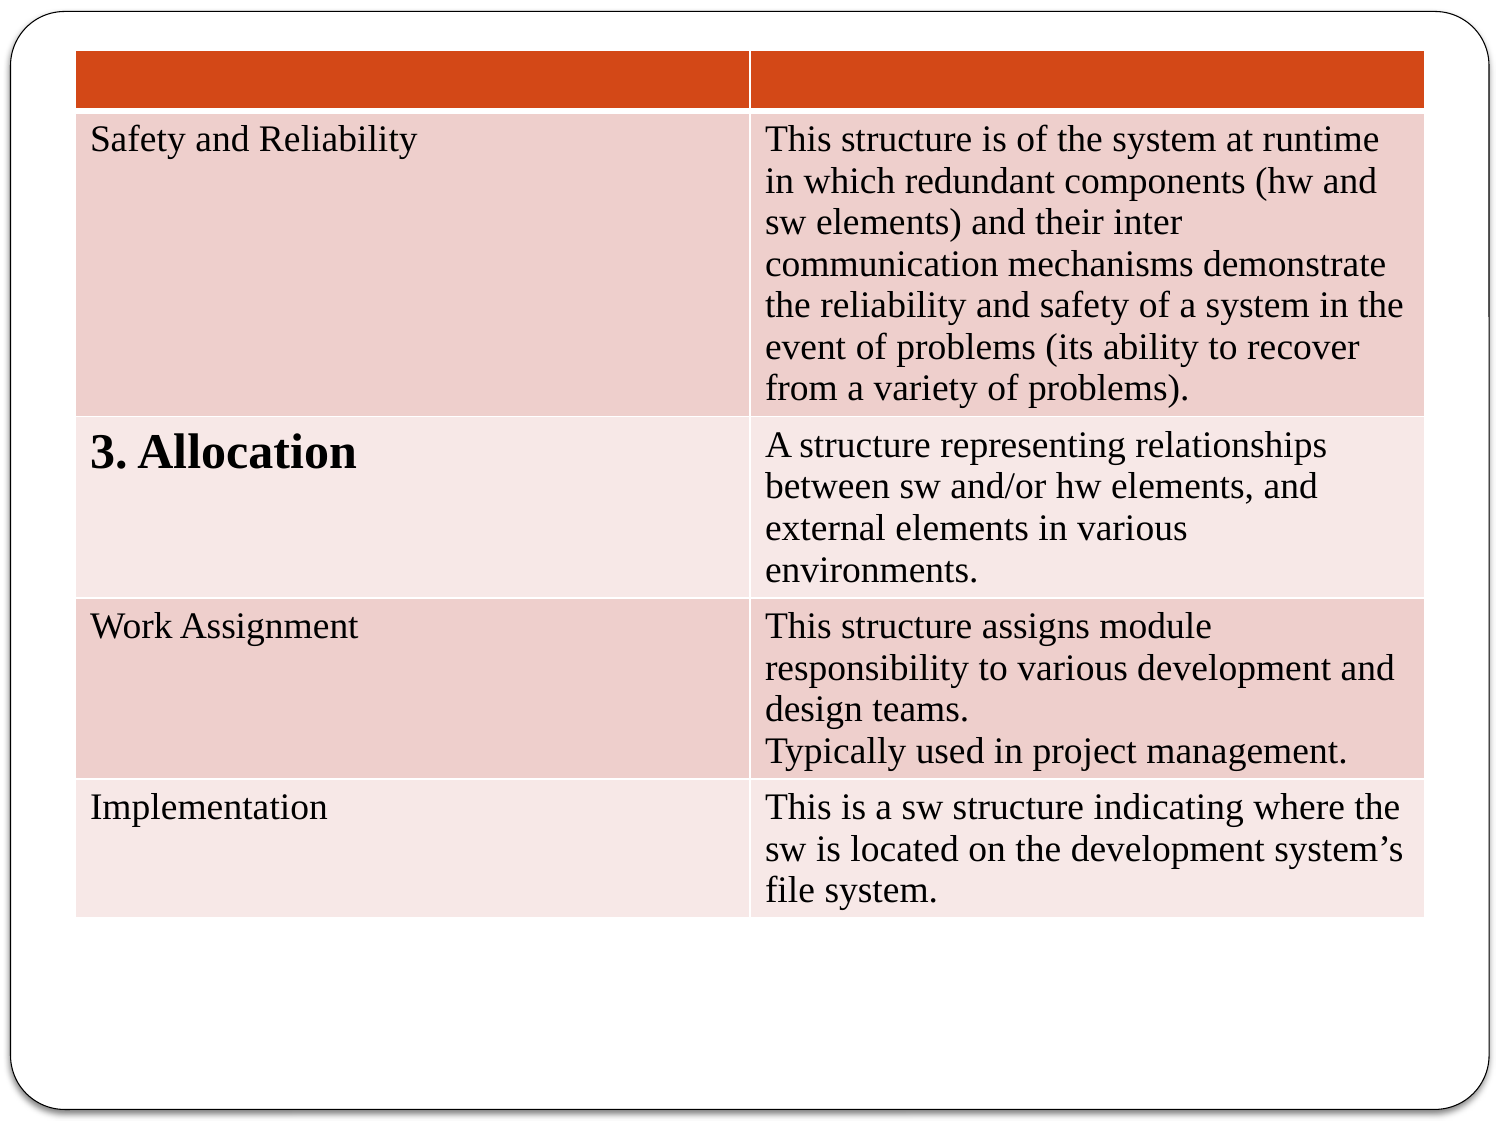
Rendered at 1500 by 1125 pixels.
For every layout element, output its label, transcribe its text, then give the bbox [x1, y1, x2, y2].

table_cell 3. Allocation [76, 417, 749, 597]
table_cell This structure assigns module responsibility to various development and design teams. Typically used in project management. [751, 599, 1424, 778]
table_cell This is a sw structure indicating where the sw is located on the development system’s file system. [751, 780, 1424, 917]
table_cell This structure is of the system at runtime in which redundant components (hw and sw elements) and their inter communication mechanisms demonstrate the reliability and safety of a system in the event of problems (its ability to recover from a variety of problems). [751, 114, 1424, 416]
table_cell Implementation [76, 780, 749, 917]
table_cell Safety and Reliability [76, 114, 749, 416]
table_cell Work Assignment [76, 599, 749, 778]
table_cell A structure representing relationships between sw and/or hw elements, and external elements in various environments. [751, 417, 1424, 597]
table_header [76, 51, 749, 108]
table_header [751, 51, 1424, 108]
